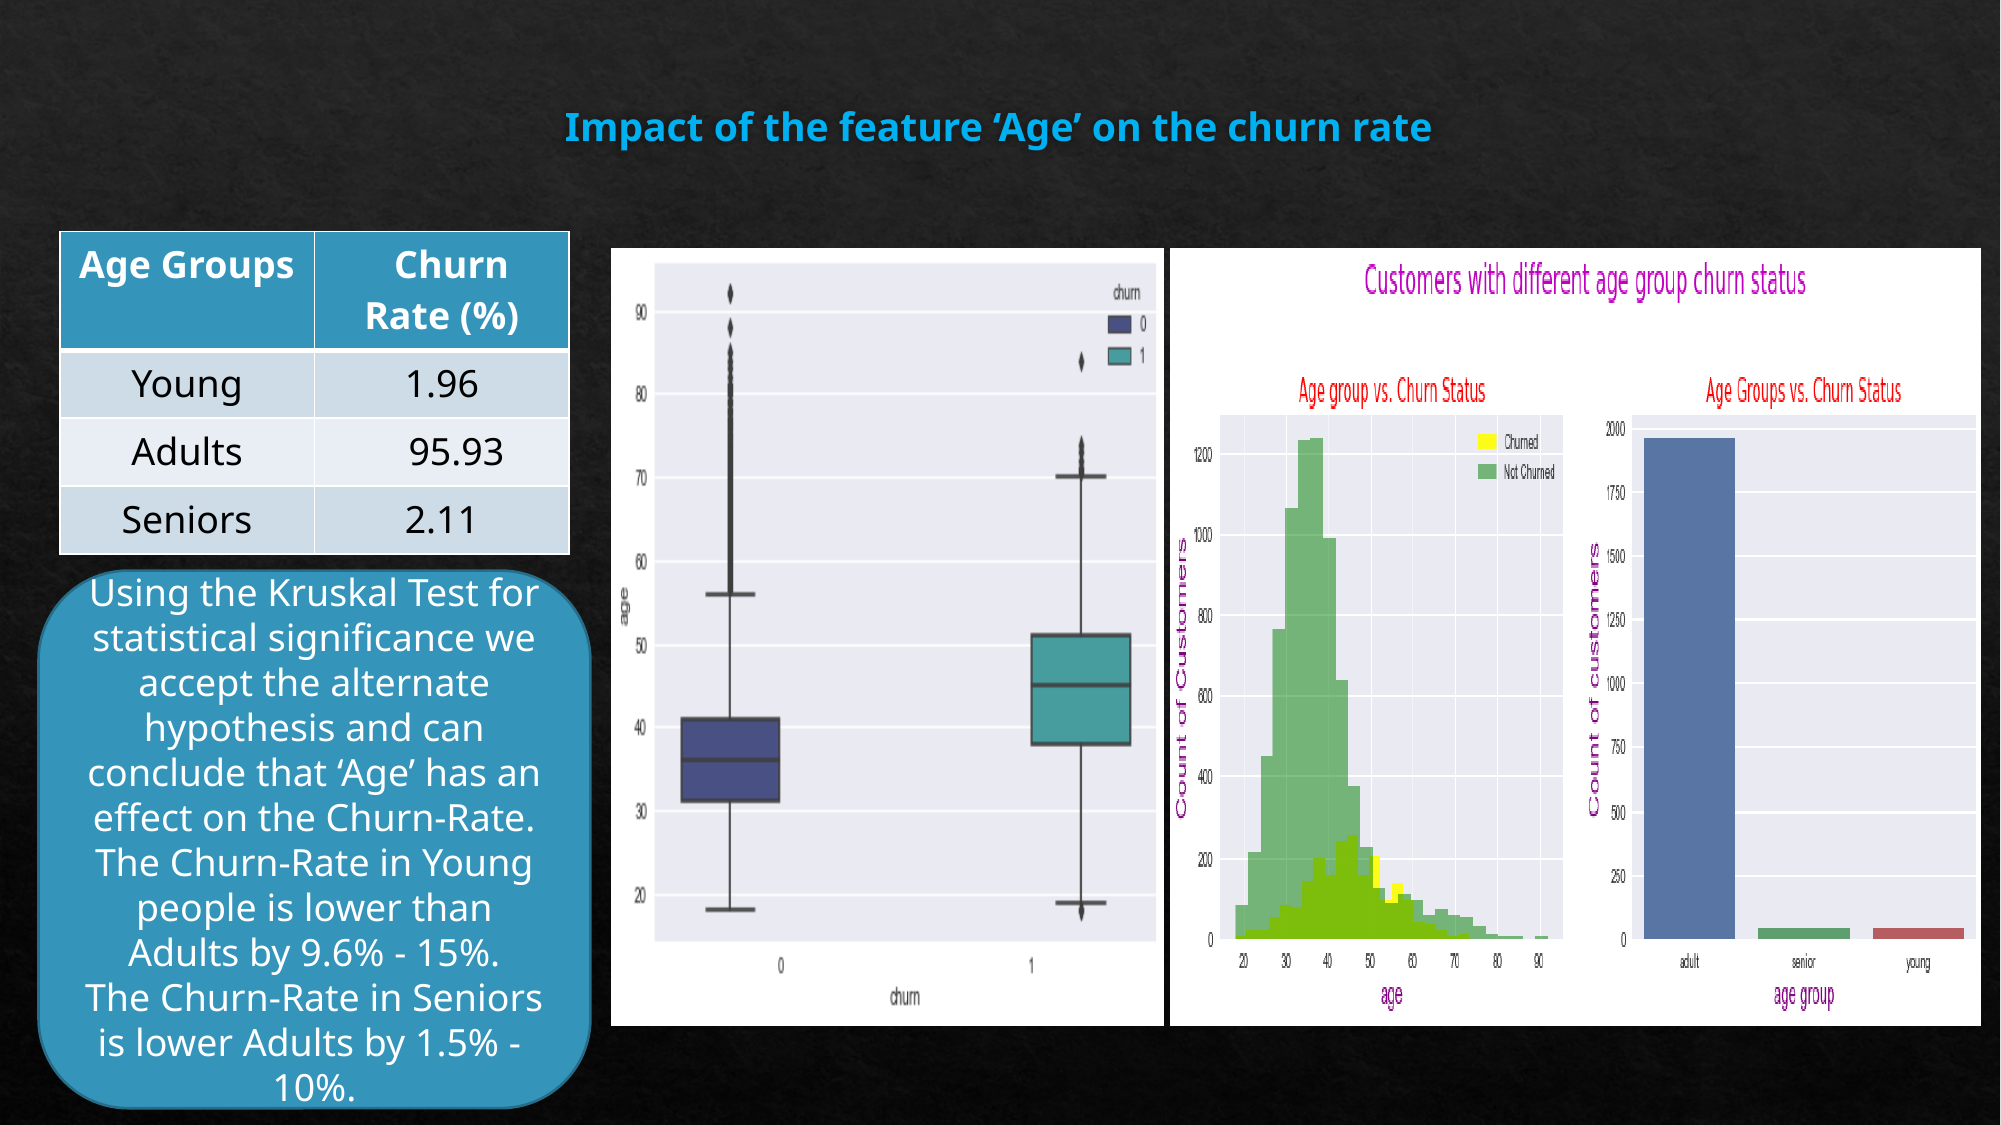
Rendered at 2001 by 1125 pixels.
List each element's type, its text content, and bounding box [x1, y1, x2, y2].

title Impact of the feature ‘Age’ on the churn rate [149, 99, 1849, 158]
table_cell Seniors [61, 487, 314, 553]
picture [611, 248, 1164, 1026]
table_cell Young [61, 353, 314, 417]
picture [1170, 248, 1981, 1026]
table_cell Adults [61, 419, 314, 485]
table_cell 1.96 [315, 353, 568, 417]
table_header Age Groups [61, 232, 314, 348]
table_cell 95.93 [315, 419, 568, 485]
table_cell 2.11 [315, 487, 568, 553]
text_box Using the Kruskal Test for statistical significance we accept the alternate hypothesis and can conclude that ‘Age’ has an effect on the Churn-Rate. The Churn-Rate in Young people is lower than Adults by 9.6% - 15%. The Churn-Rate in Seniors is lower Adults by 1.5% - 10%. [37, 569, 592, 1110]
table_header Churn Rate (%) [315, 232, 568, 348]
